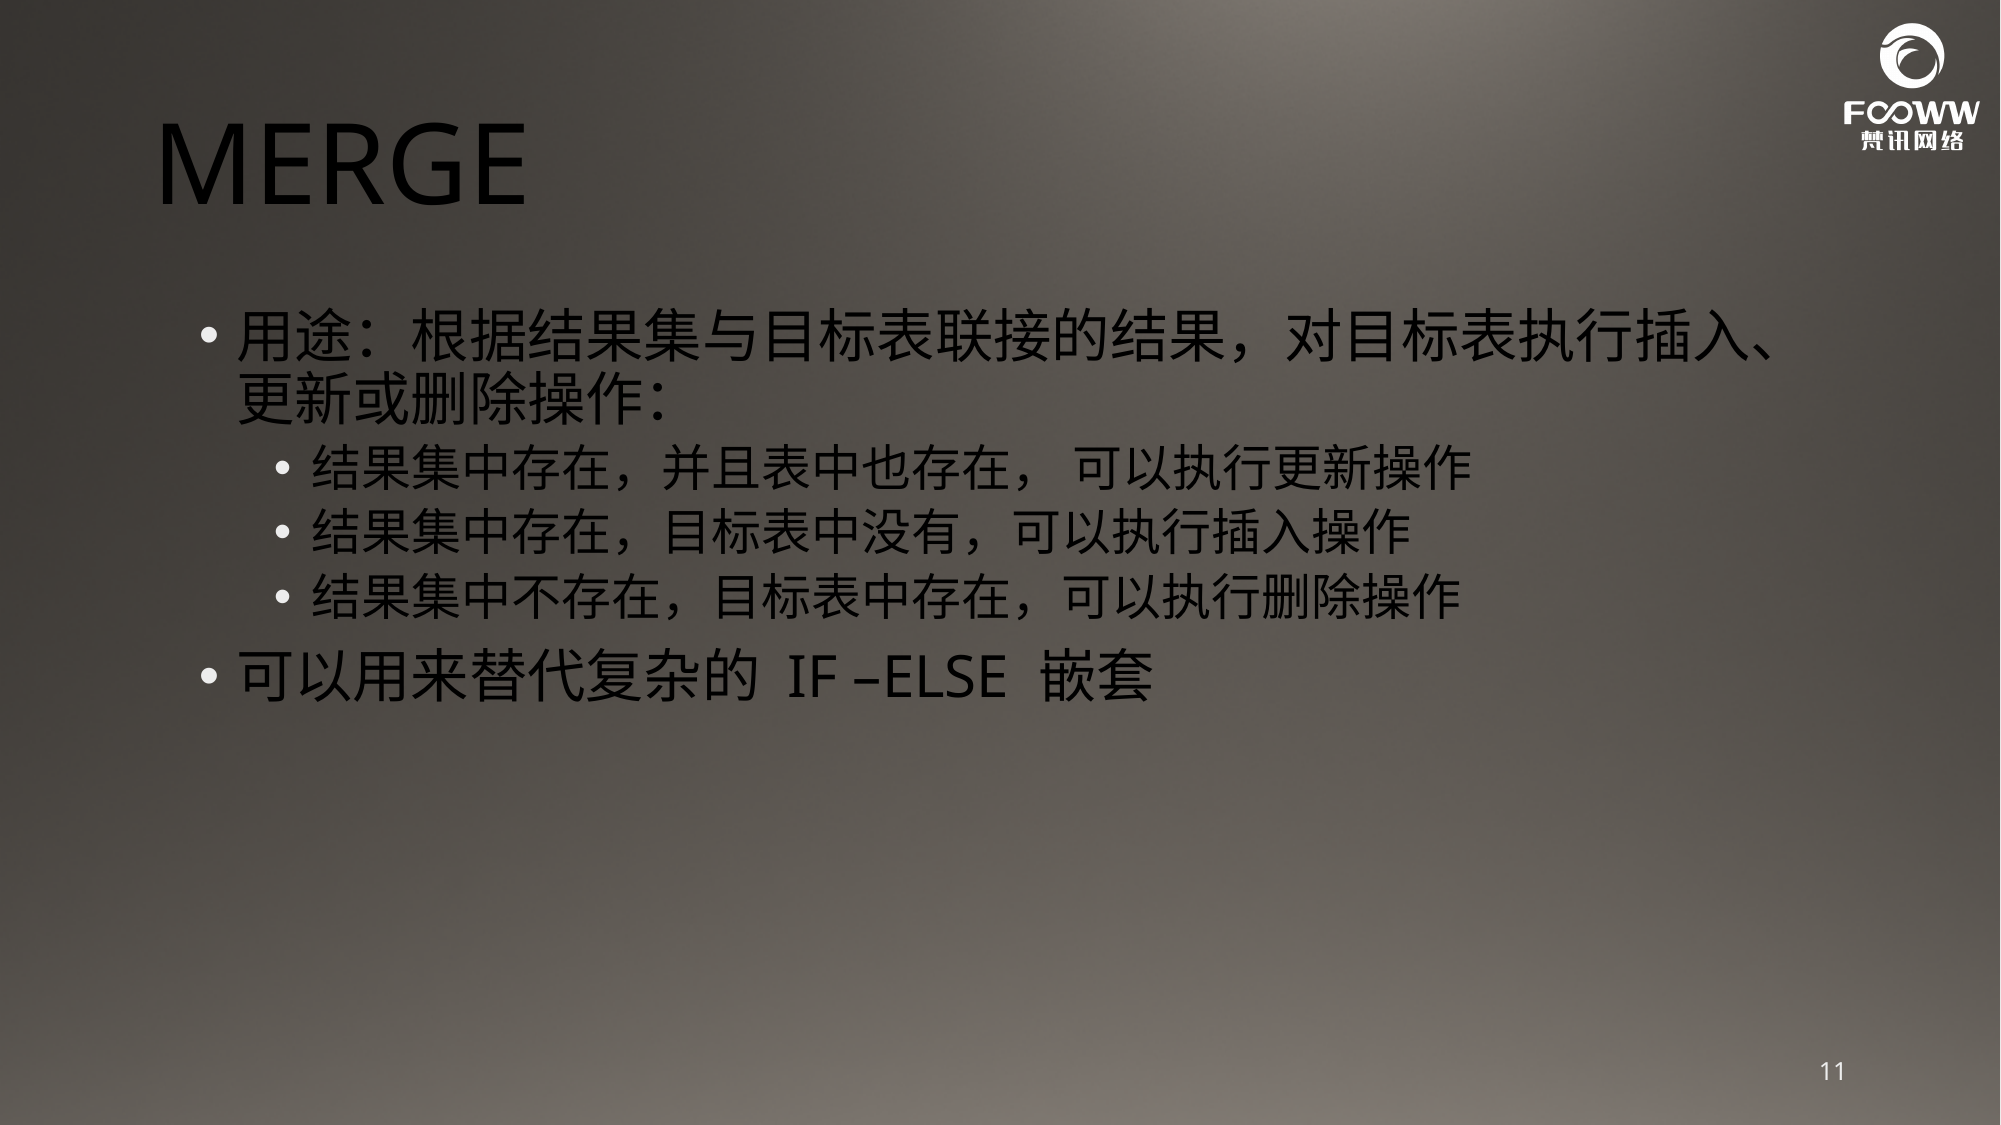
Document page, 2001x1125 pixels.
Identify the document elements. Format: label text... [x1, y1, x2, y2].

list 用途：根据结果集与目标表联接的结果，对目标表执行插入、更新或删除操作： 结果集中存在，并且表中也存在， 可以执行更新操作 结果集中存在，目标表中没有，可以执行插入操作 结果集中不存在，目标表中存在，可以执行删除操作 可以用来替代复杂的 IF –ELSE 嵌套 [183, 299, 1863, 1014]
title MERGE [137, 59, 1863, 278]
picture [0, 0, 2001, 1125]
slide_number 11 [1412, 1042, 1863, 1103]
